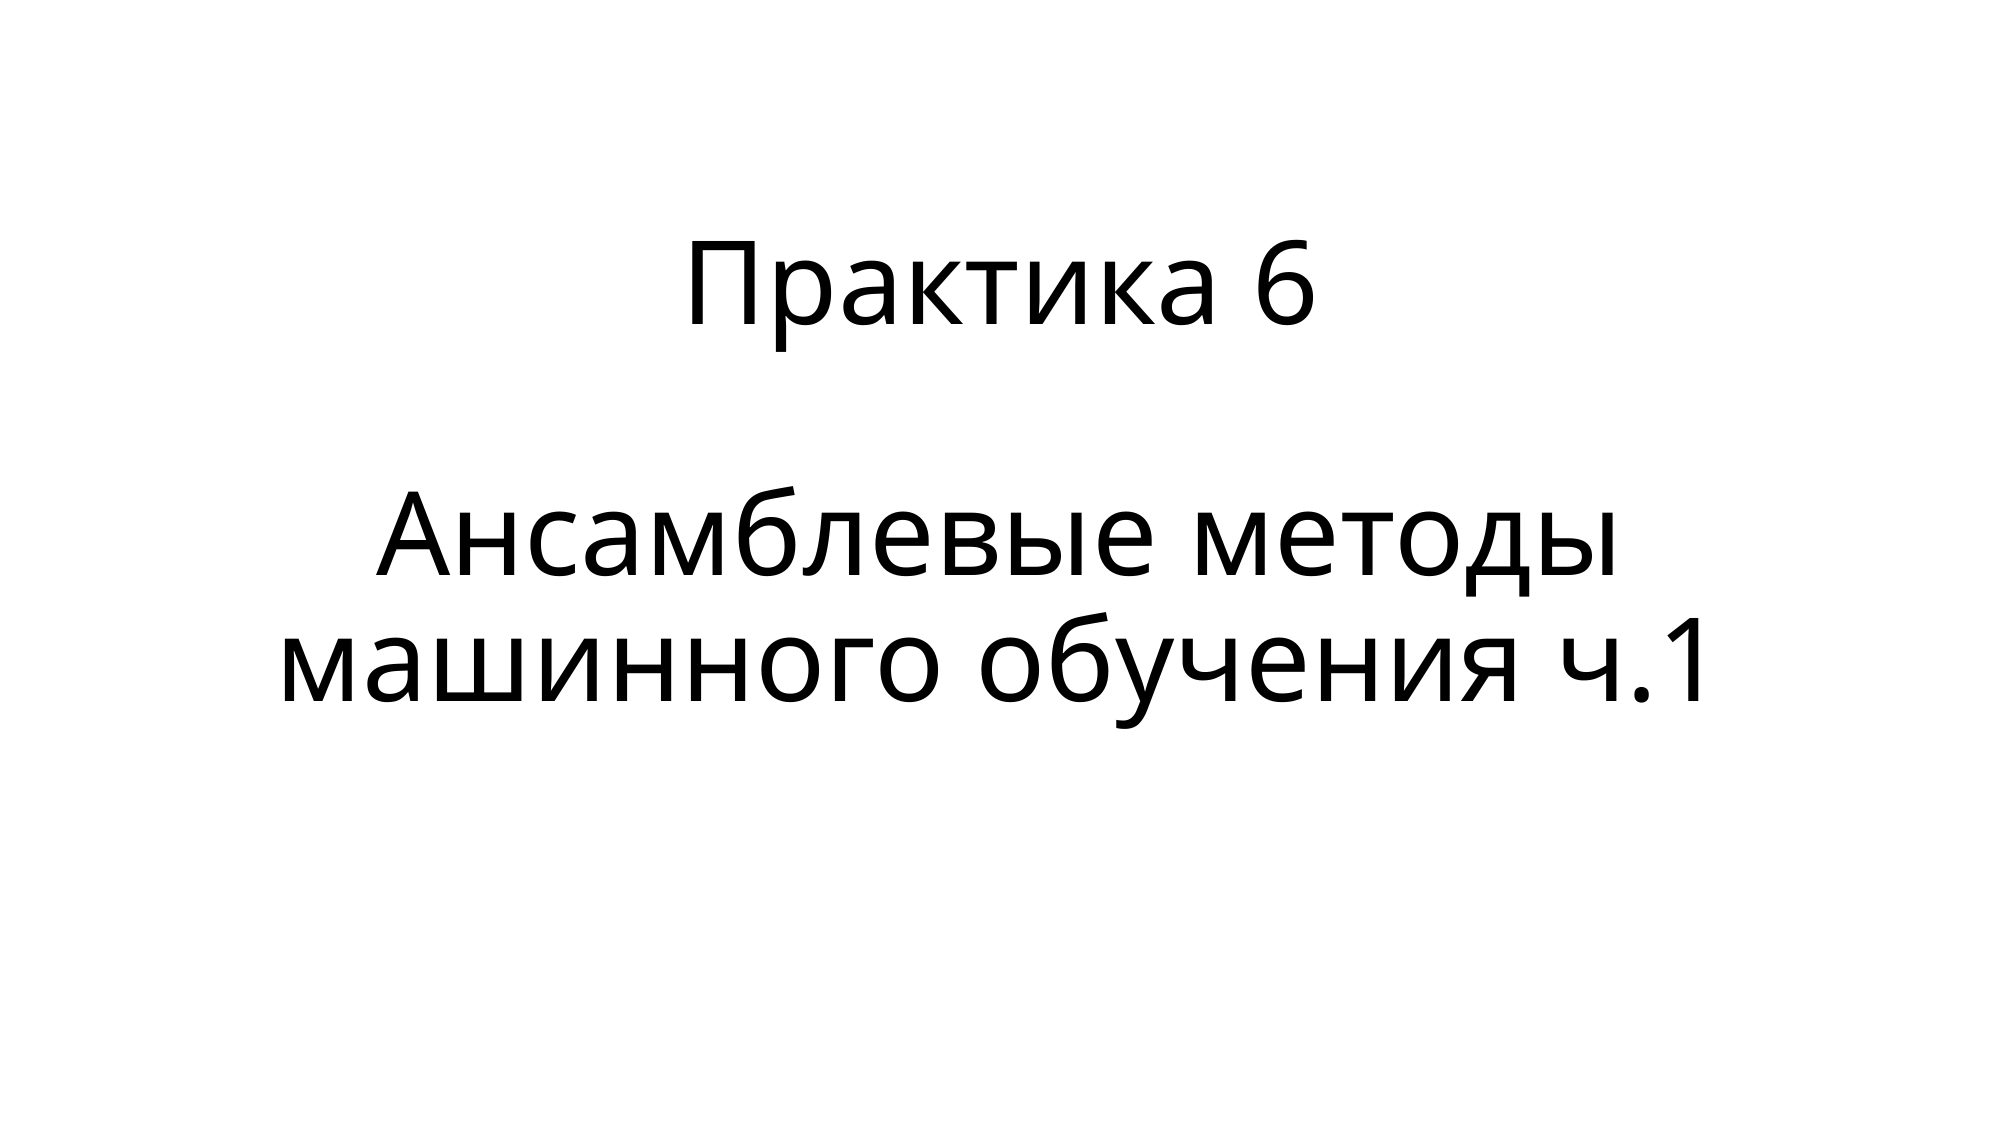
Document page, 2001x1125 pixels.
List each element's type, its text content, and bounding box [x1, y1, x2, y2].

title Практика 6 Ансамблевые методы машинного обучения ч.1 [249, 184, 1750, 734]
